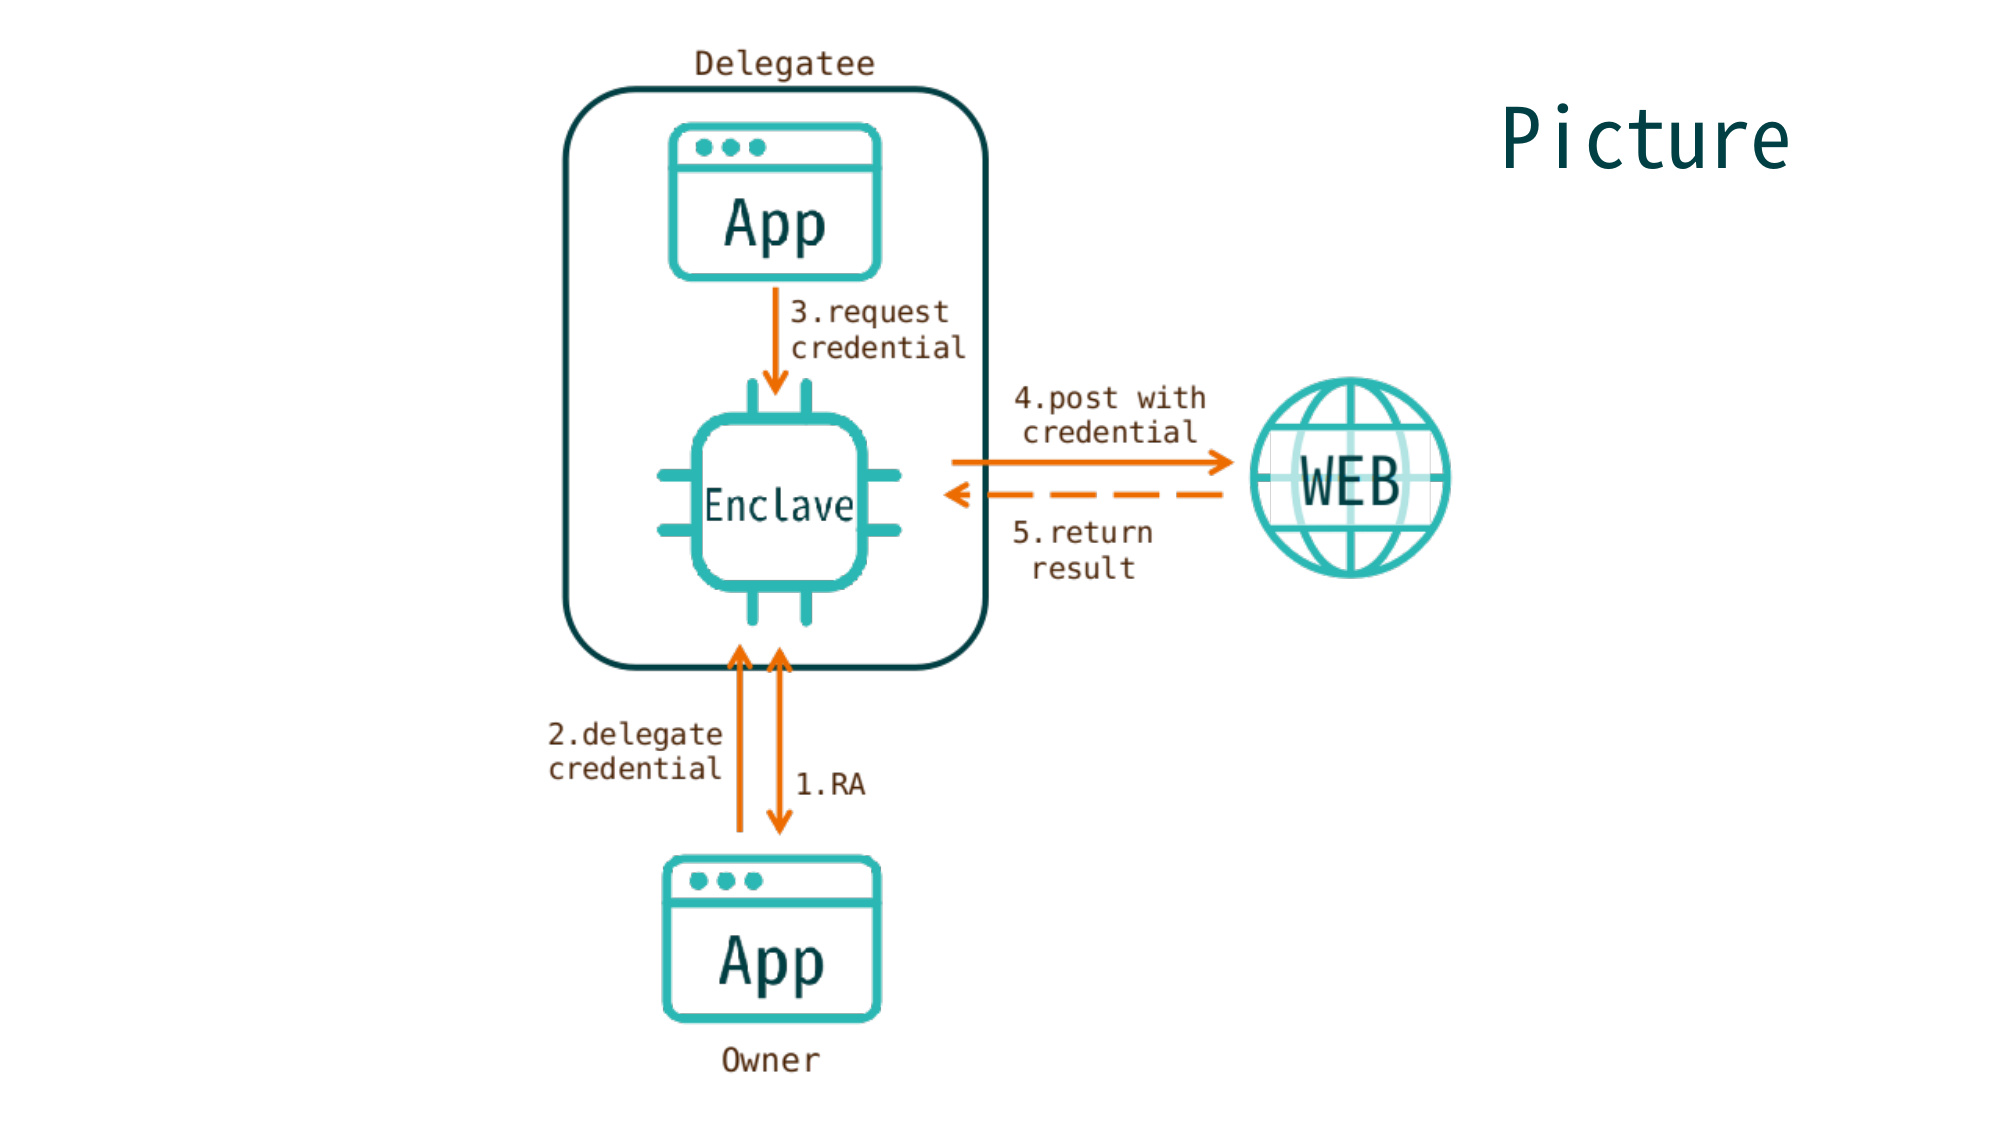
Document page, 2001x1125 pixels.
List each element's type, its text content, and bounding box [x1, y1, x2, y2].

picture [532, 36, 1468, 1089]
text_box Picture [1468, 77, 1826, 193]
